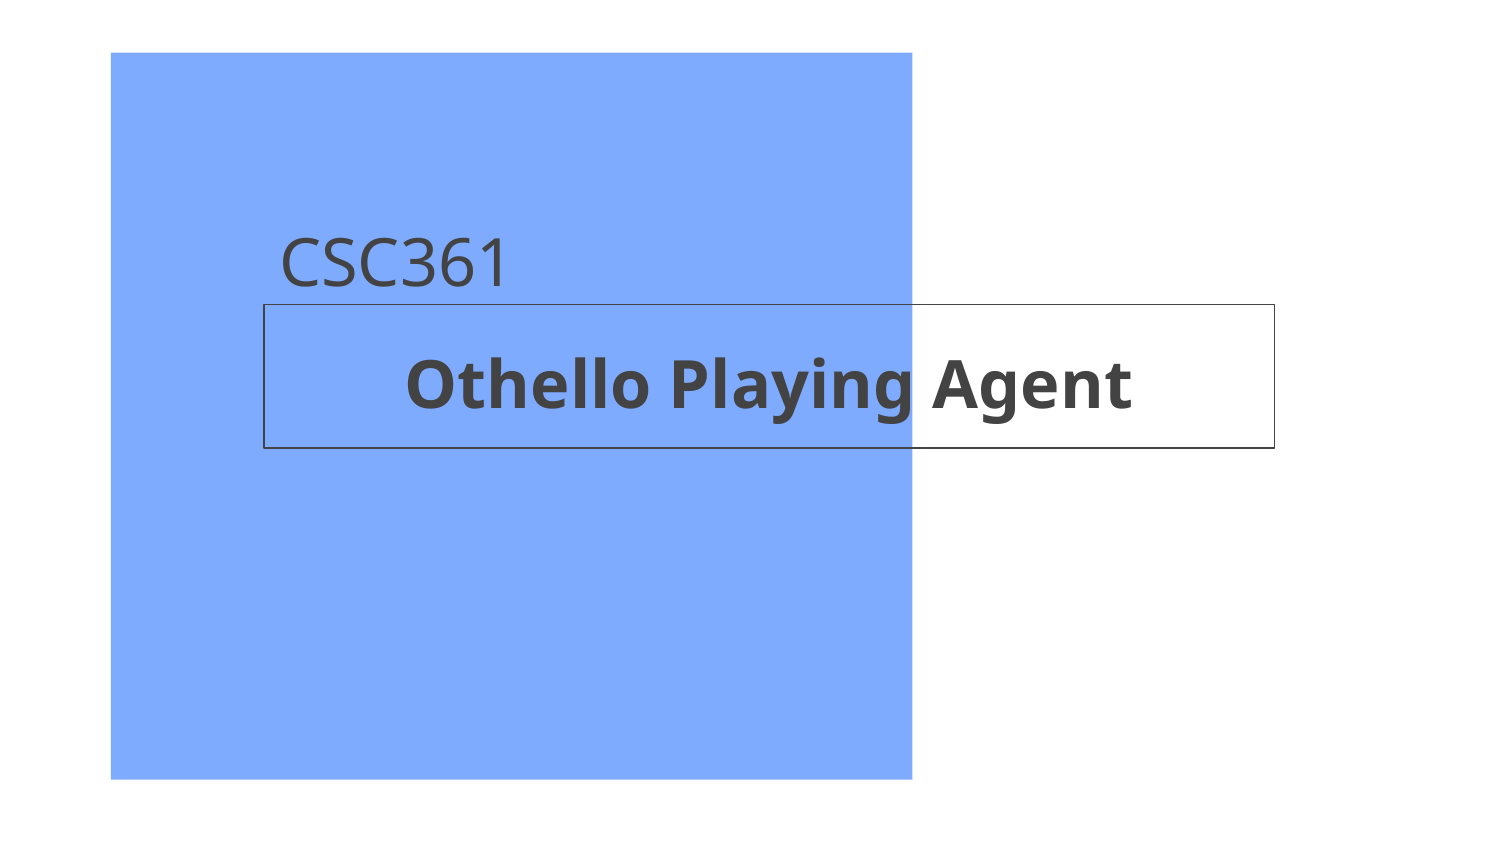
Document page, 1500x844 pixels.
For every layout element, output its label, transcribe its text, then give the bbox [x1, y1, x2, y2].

text_box CSC361 [264, 200, 922, 309]
title Othello Playing Agent [261, 301, 1277, 451]
